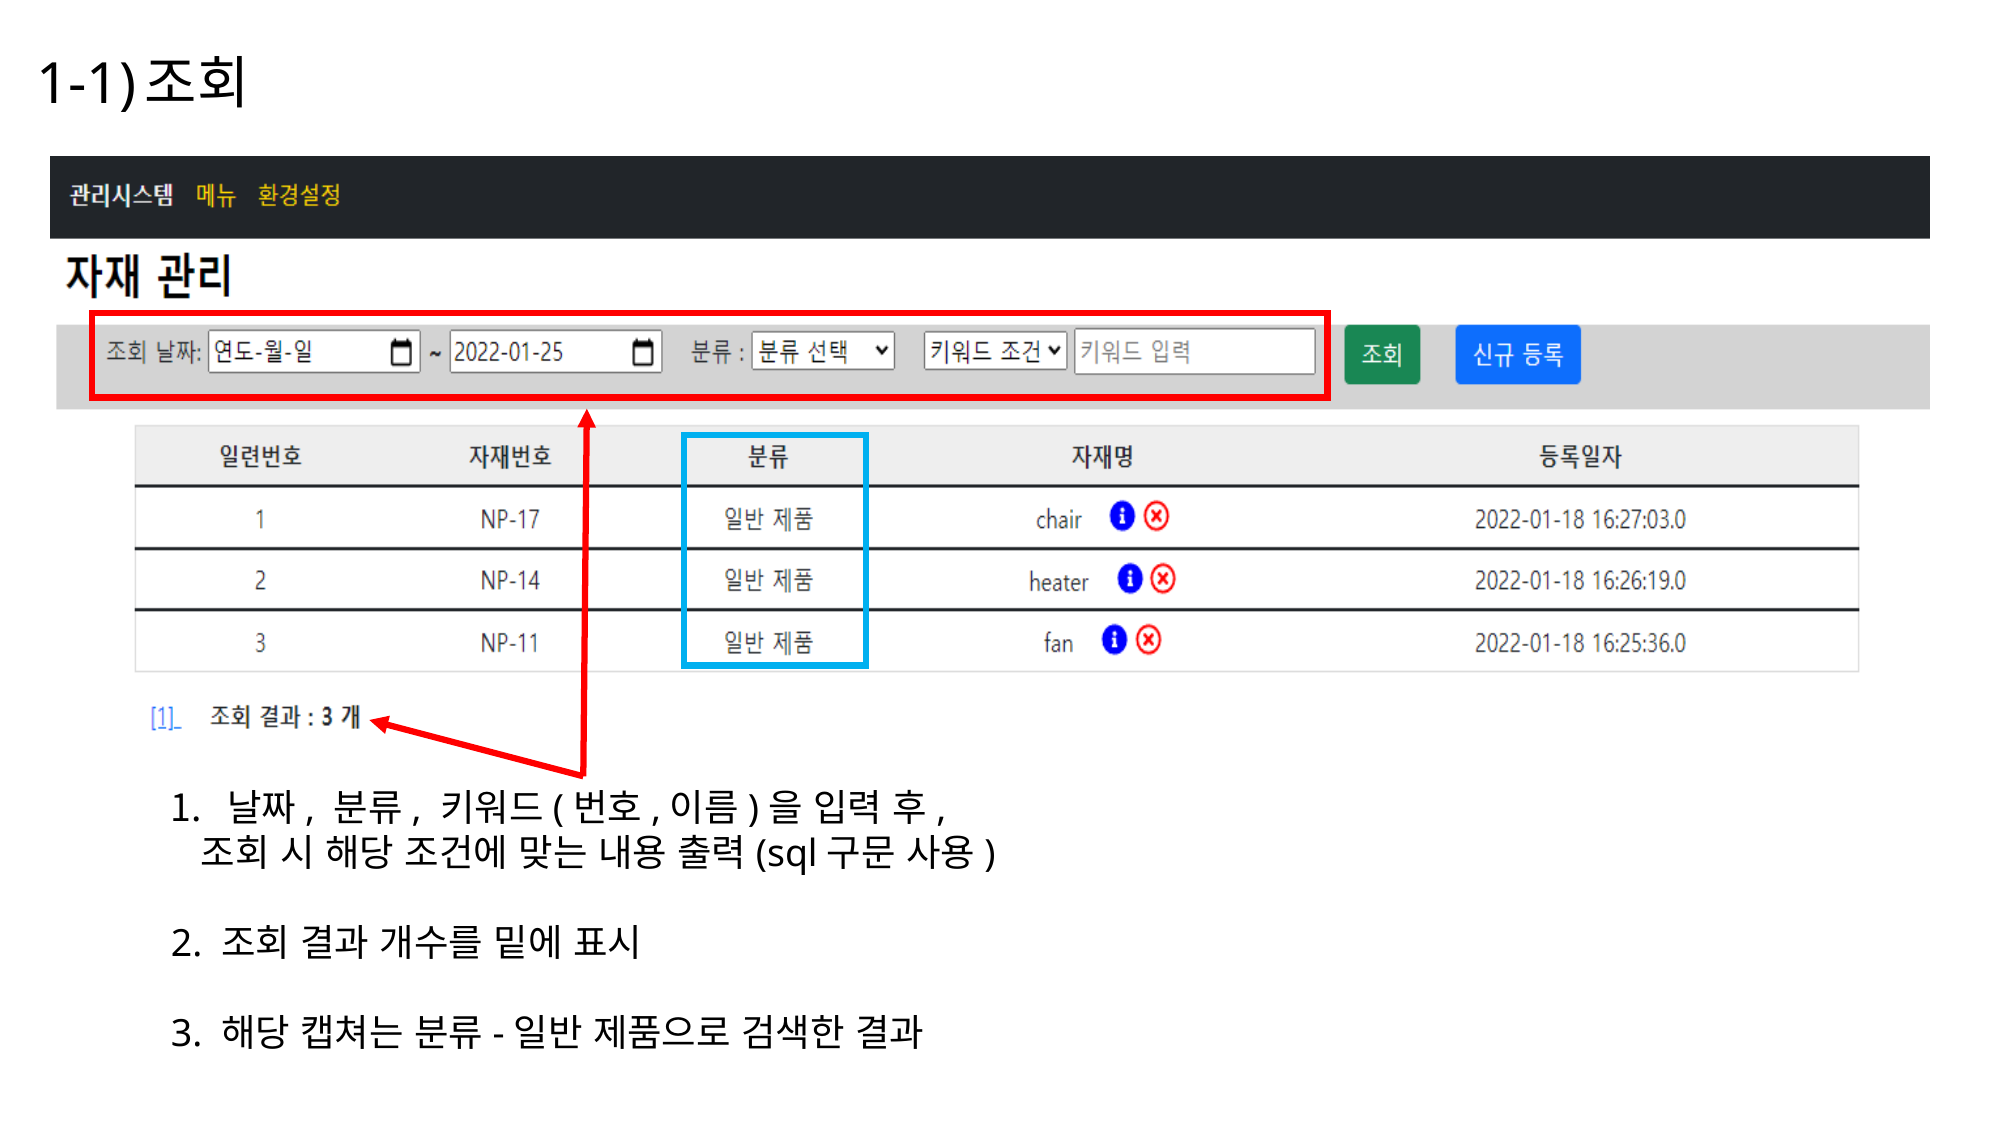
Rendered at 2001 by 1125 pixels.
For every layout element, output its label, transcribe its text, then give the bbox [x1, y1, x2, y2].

picture [50, 156, 1930, 826]
title 1-1)조회 [21, 46, 1058, 124]
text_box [369, 719, 583, 777]
text_box 날짜, 분류, 키워드(번호,이름)을 입력 후, 조회 시 해당 조건에 맞는 내용 출력(sql구문 사용) 2. 조회 결과 개수를 밑에 표시 3. 해당 캡쳐는 분류-일반 제품으로 검색한 결과 [156, 826, 1011, 1061]
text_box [583, 408, 587, 777]
